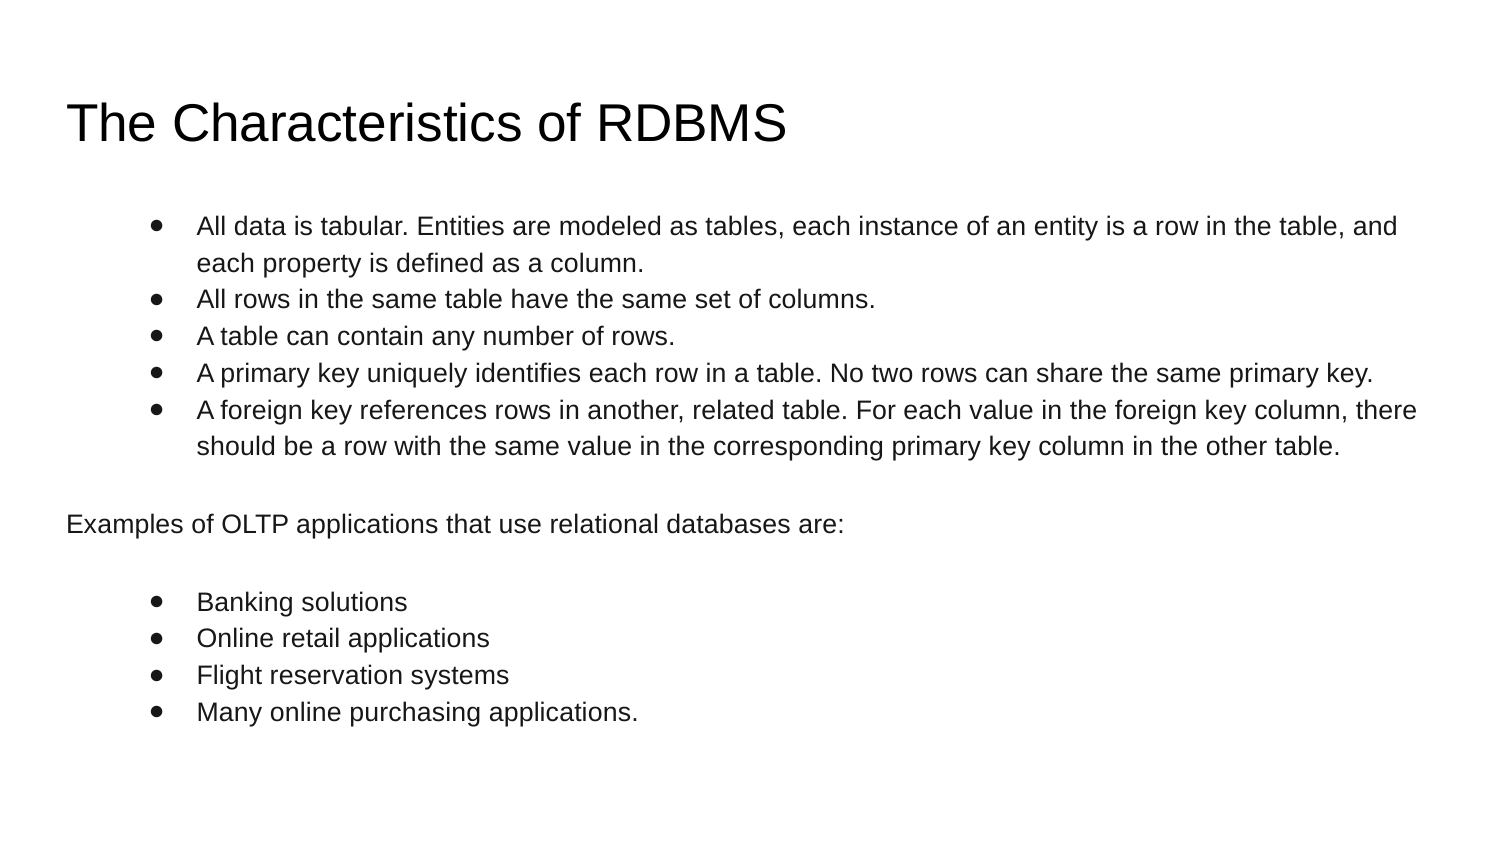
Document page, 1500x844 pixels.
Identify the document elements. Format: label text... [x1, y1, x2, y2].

title The Characteristics of RDBMS [51, 72, 1449, 167]
list All data is tabular. Entities are modeled as tables, each instance of an entity is a row in the table, and each property is defined as a column. All rows in the same table have the same set of columns. A table can contain any number of rows. A primary key uniquely identifies each row in a table. No two rows can share the same primary key. A foreign key references rows in another, related table. For each value in the foreign key column, there should be a row with the same value in the corresponding primary key column in the other table. Examples of OLTP applications that use relational databases are: Banking solutions Online retail applications Flight reservation systems Many online purchasing applications. [51, 189, 1449, 750]
